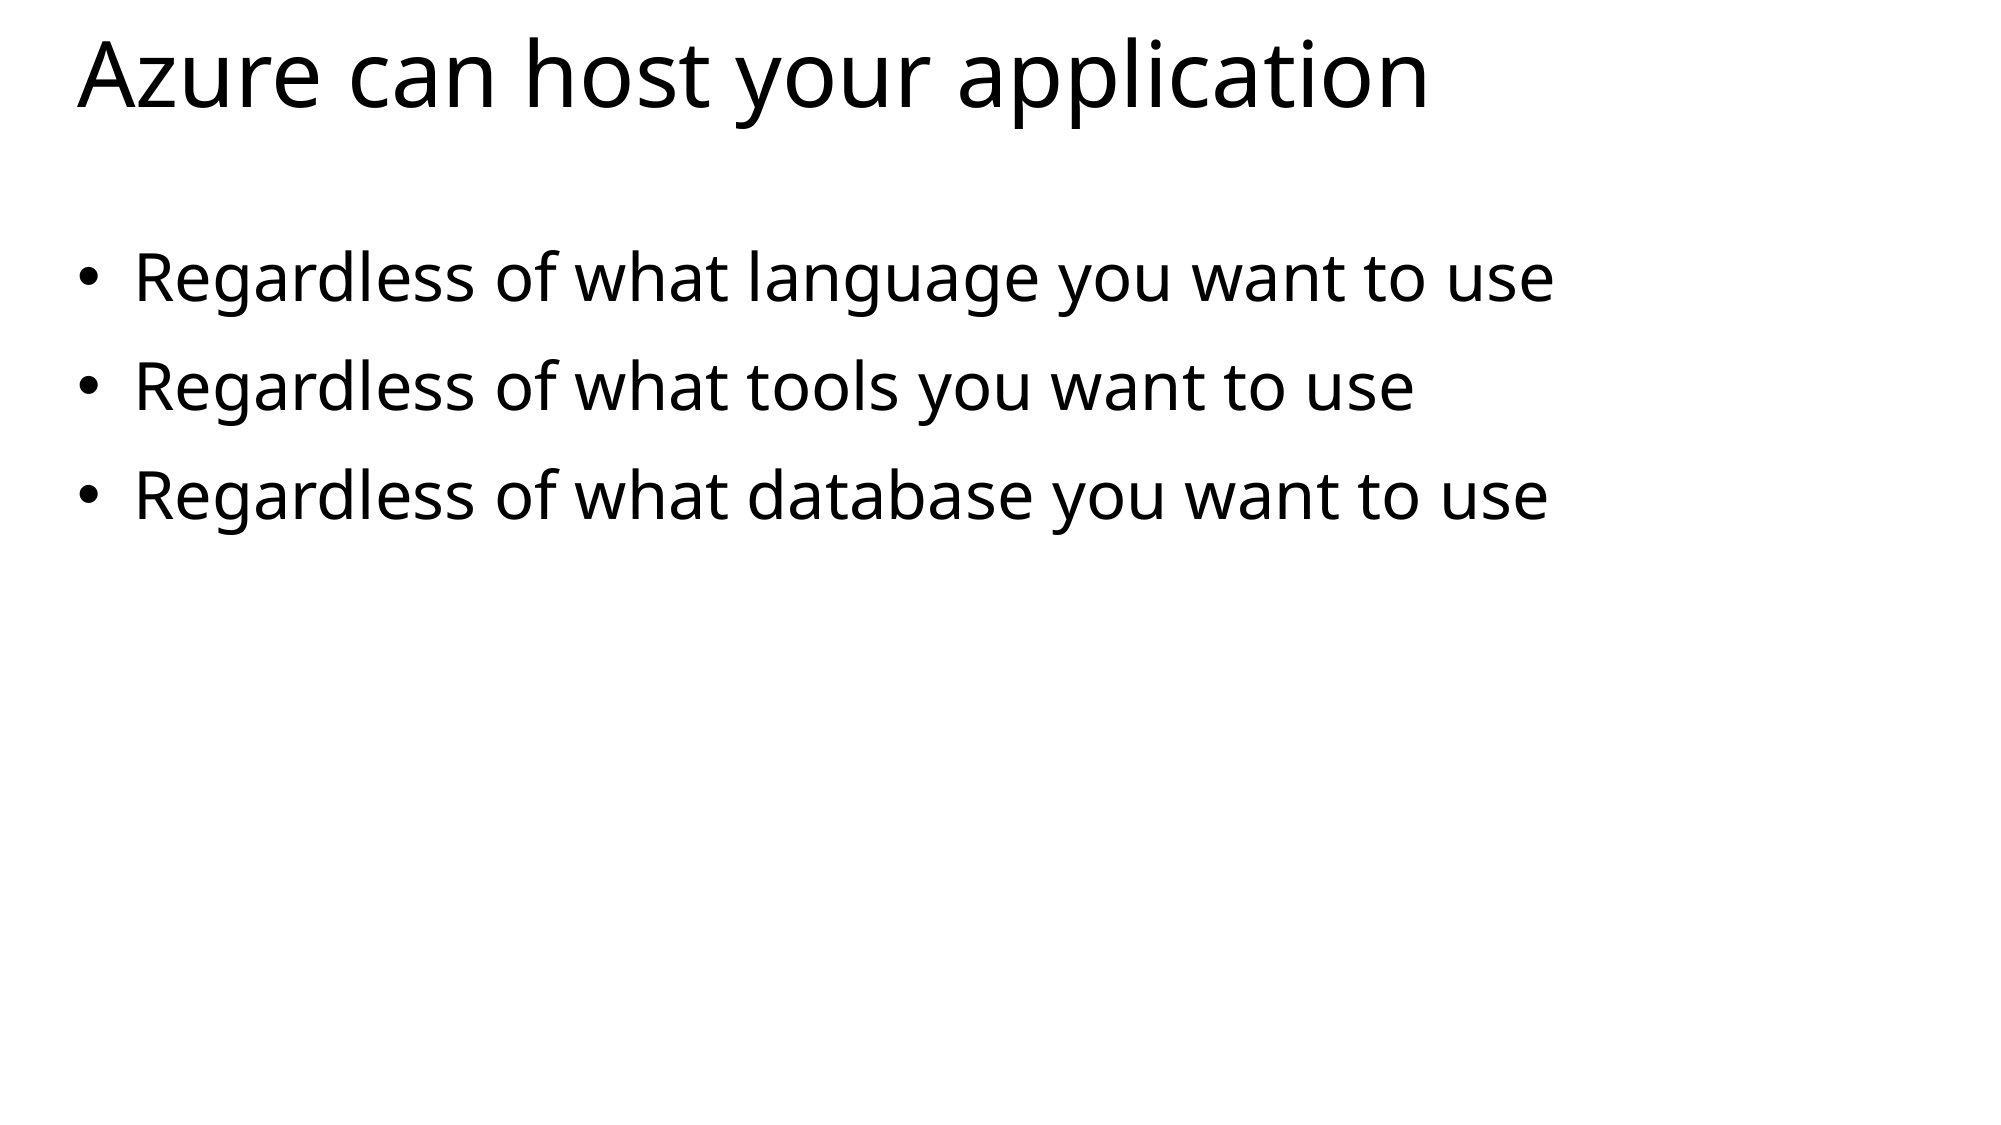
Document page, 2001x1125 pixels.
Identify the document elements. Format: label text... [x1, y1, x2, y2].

list Regardless of what language you want to use Regardless of what tools you want to use Regardless of what database you want to use [62, 227, 1953, 1096]
title Azure can host your application [62, 29, 1953, 205]
